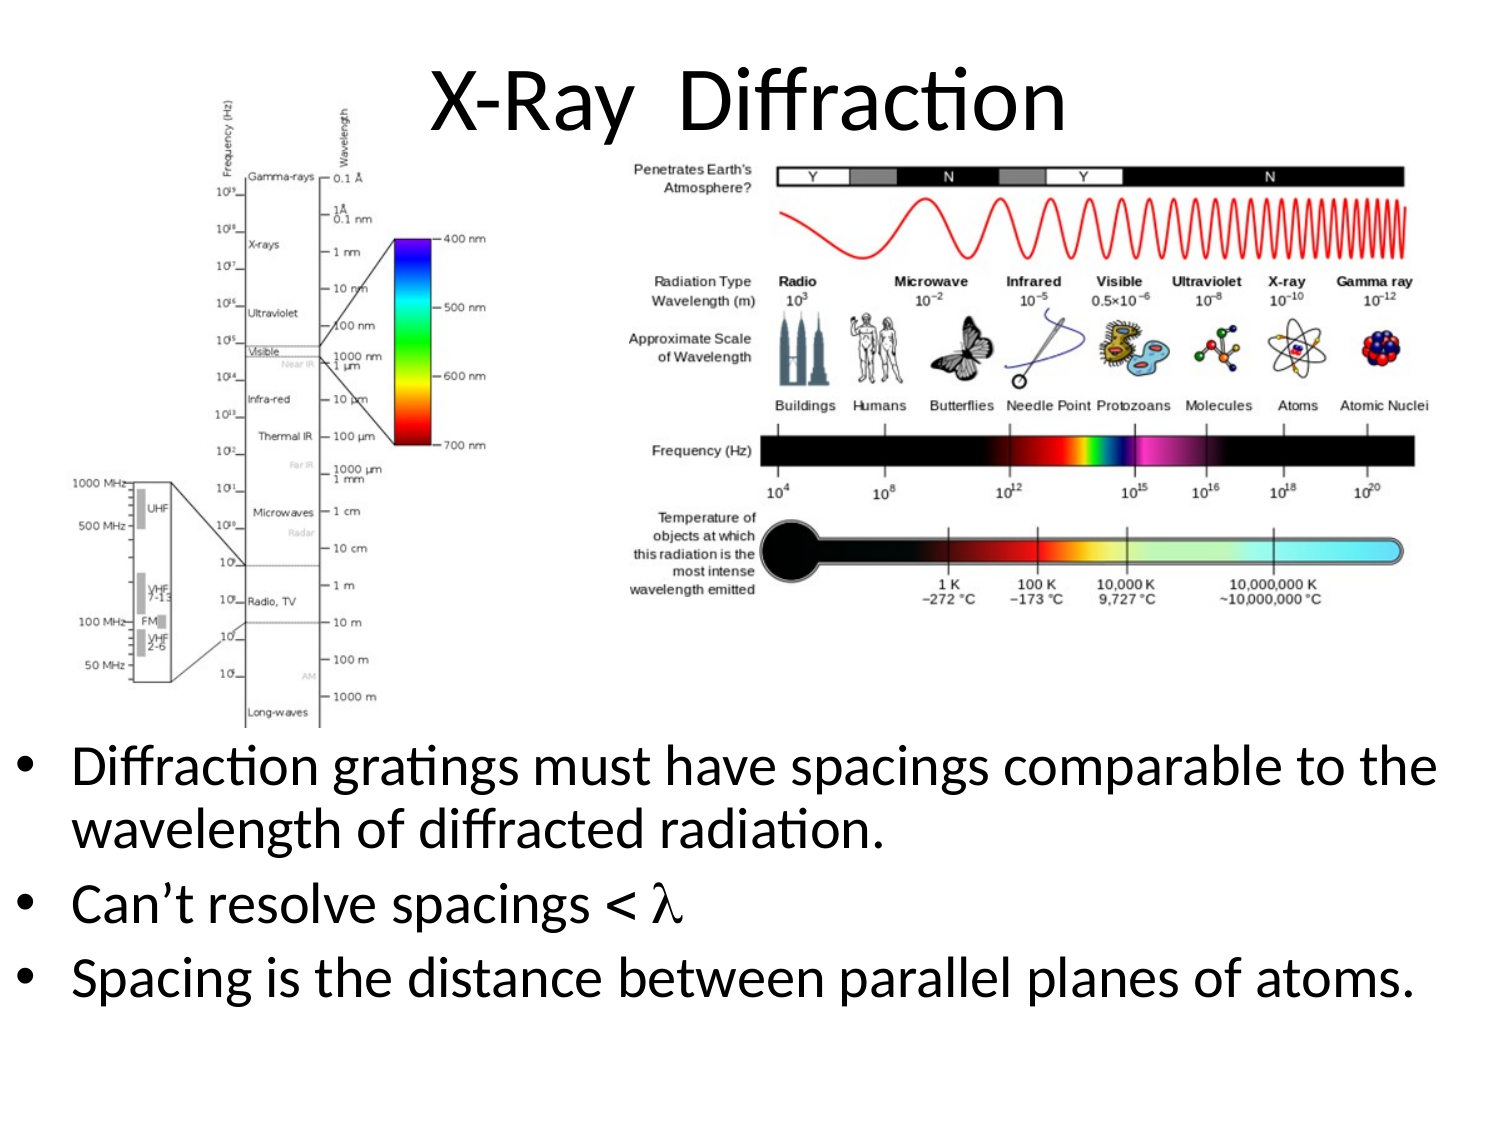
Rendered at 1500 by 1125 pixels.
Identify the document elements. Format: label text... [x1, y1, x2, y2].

picture [629, 155, 1433, 632]
list Diffraction gratings must have spacings comparable to the wavelength of diffracted radiation. Can’t resolve spacings   Spacing is the distance between parallel planes of atoms. [0, 727, 1471, 1088]
title X-Ray Diffraction [112, 0, 1388, 188]
picture [67, 90, 488, 729]
